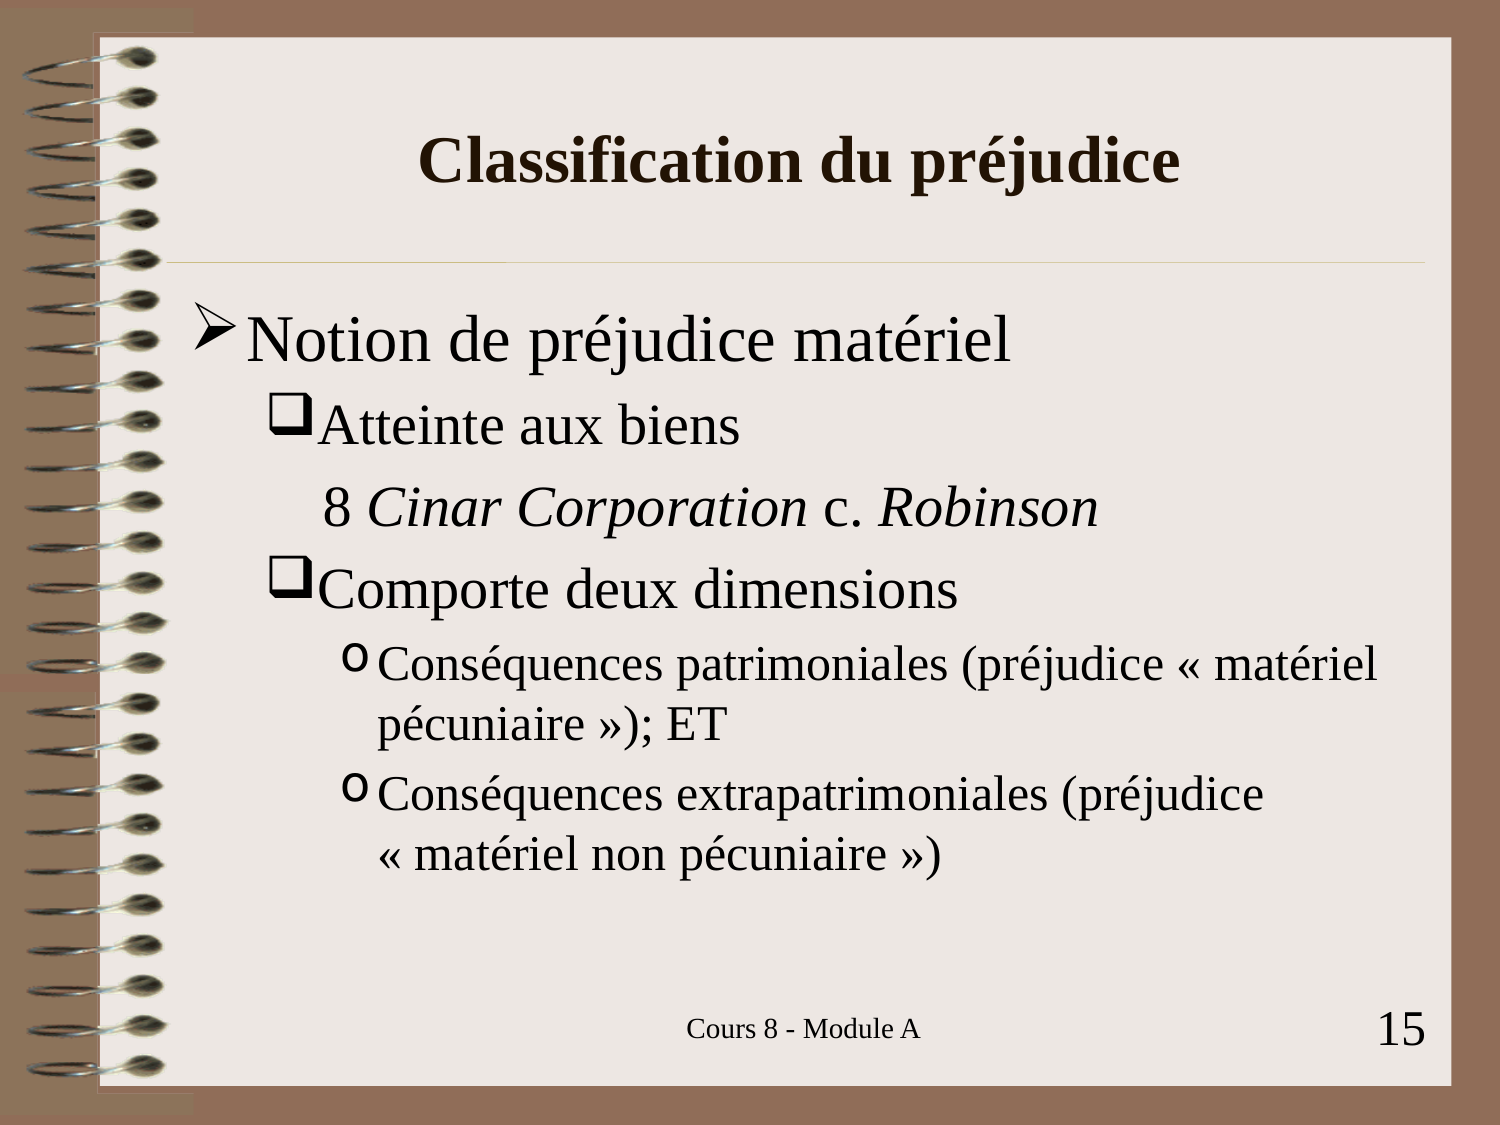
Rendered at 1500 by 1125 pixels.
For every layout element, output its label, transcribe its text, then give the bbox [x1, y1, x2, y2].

footer Cours 8 - Module A [566, 1001, 1042, 1078]
title Classification du préjudice [174, 62, 1425, 250]
picture [0, 8, 194, 674]
list Notion de préjudice matériel Atteinte aux biens  Cinar Corporation c. Robinson Comporte deux dimensions Conséquences patrimoniales (préjudice « matériel pécuniaire »); ET Conséquences extrapatrimoniales (préjudice « matériel non pécuniaire ») [174, 287, 1425, 1000]
picture [0, 692, 194, 1115]
slide_number 15 [1128, 987, 1442, 1063]
